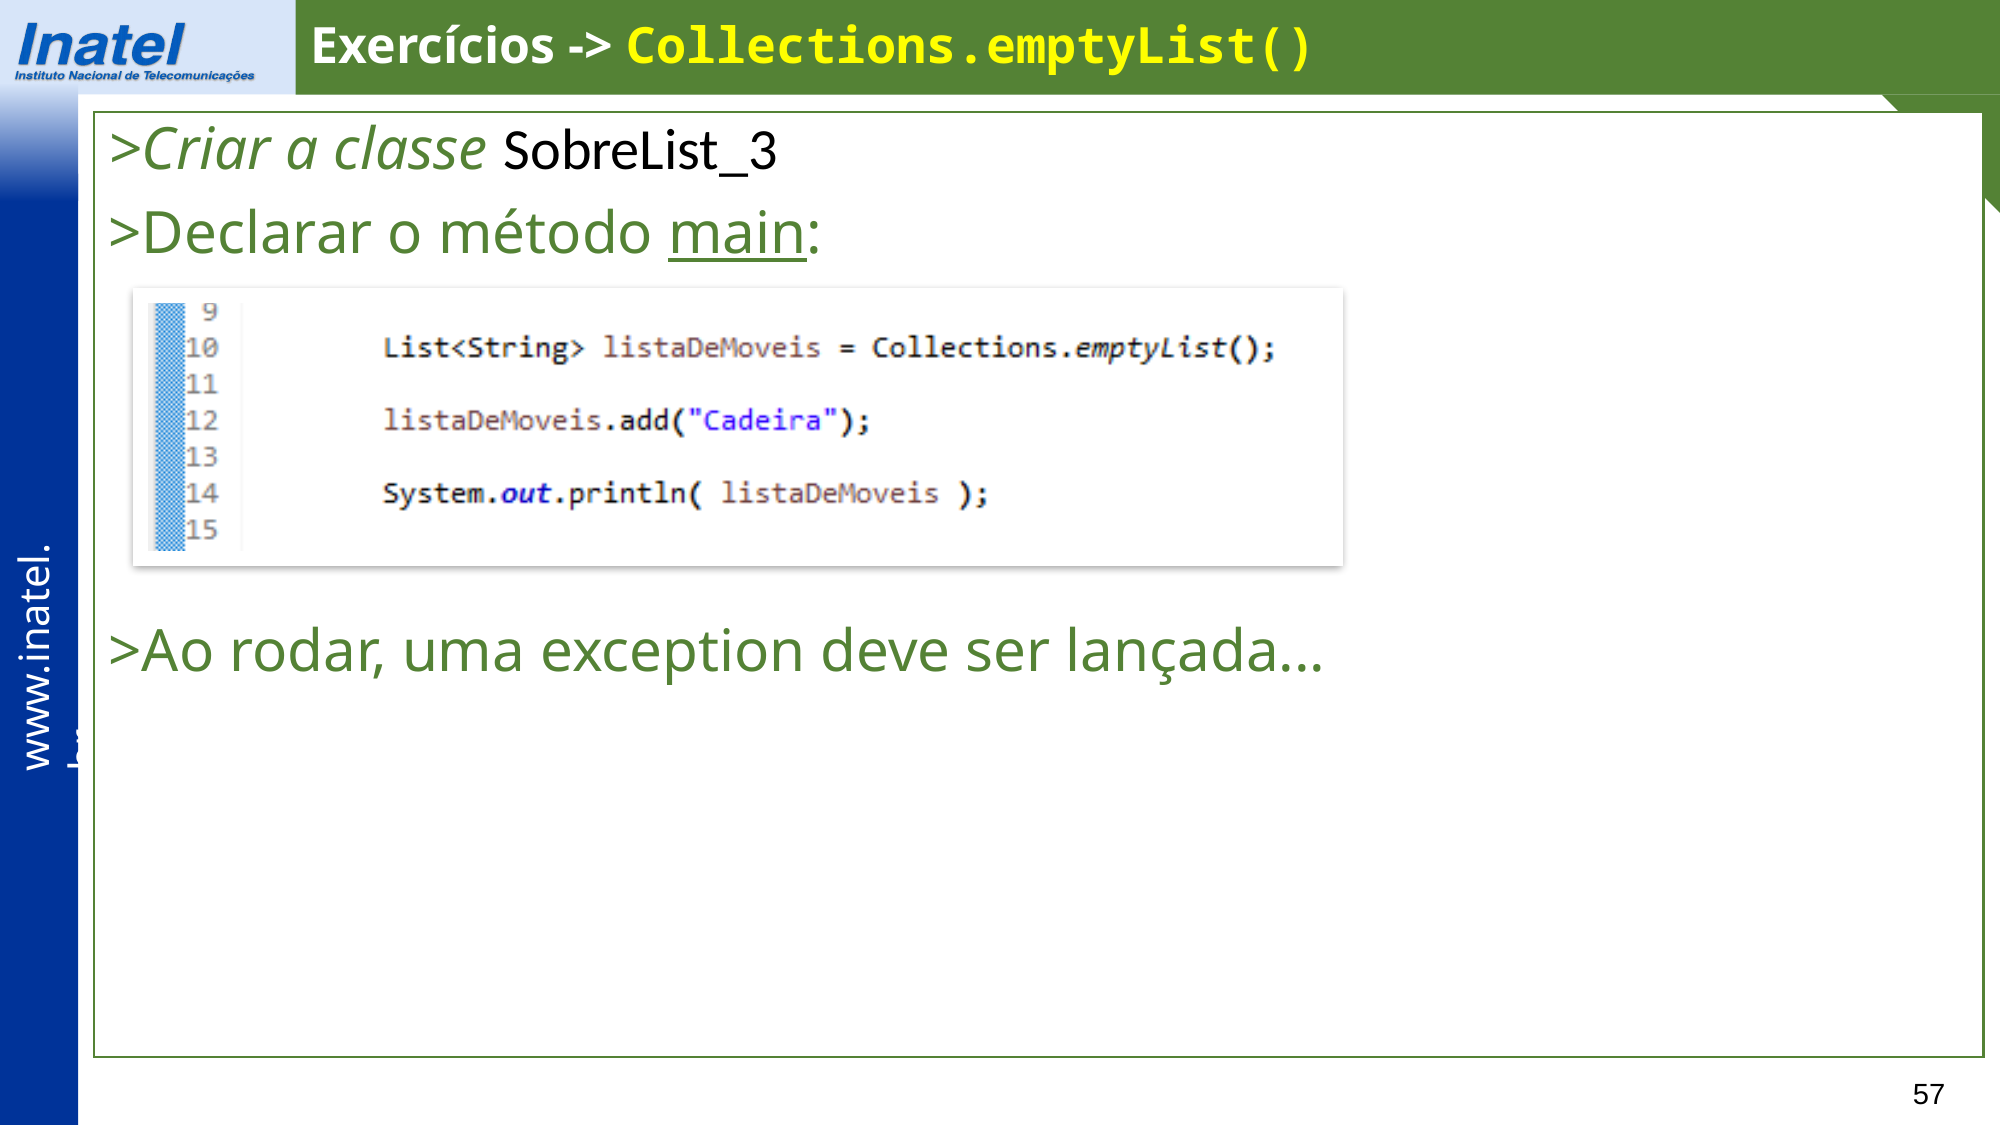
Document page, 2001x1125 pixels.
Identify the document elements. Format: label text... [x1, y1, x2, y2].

text_box Exercícios -> Collections.emptyList() [295, 0, 2000, 96]
text_box >Criar a classe SobreList_3 >Declarar o método main: >Ao rodar, uma exception deve ser lançada... [93, 111, 1985, 1058]
text_box [1879, 93, 2000, 215]
picture [147, 302, 1329, 552]
picture [12, 20, 258, 85]
